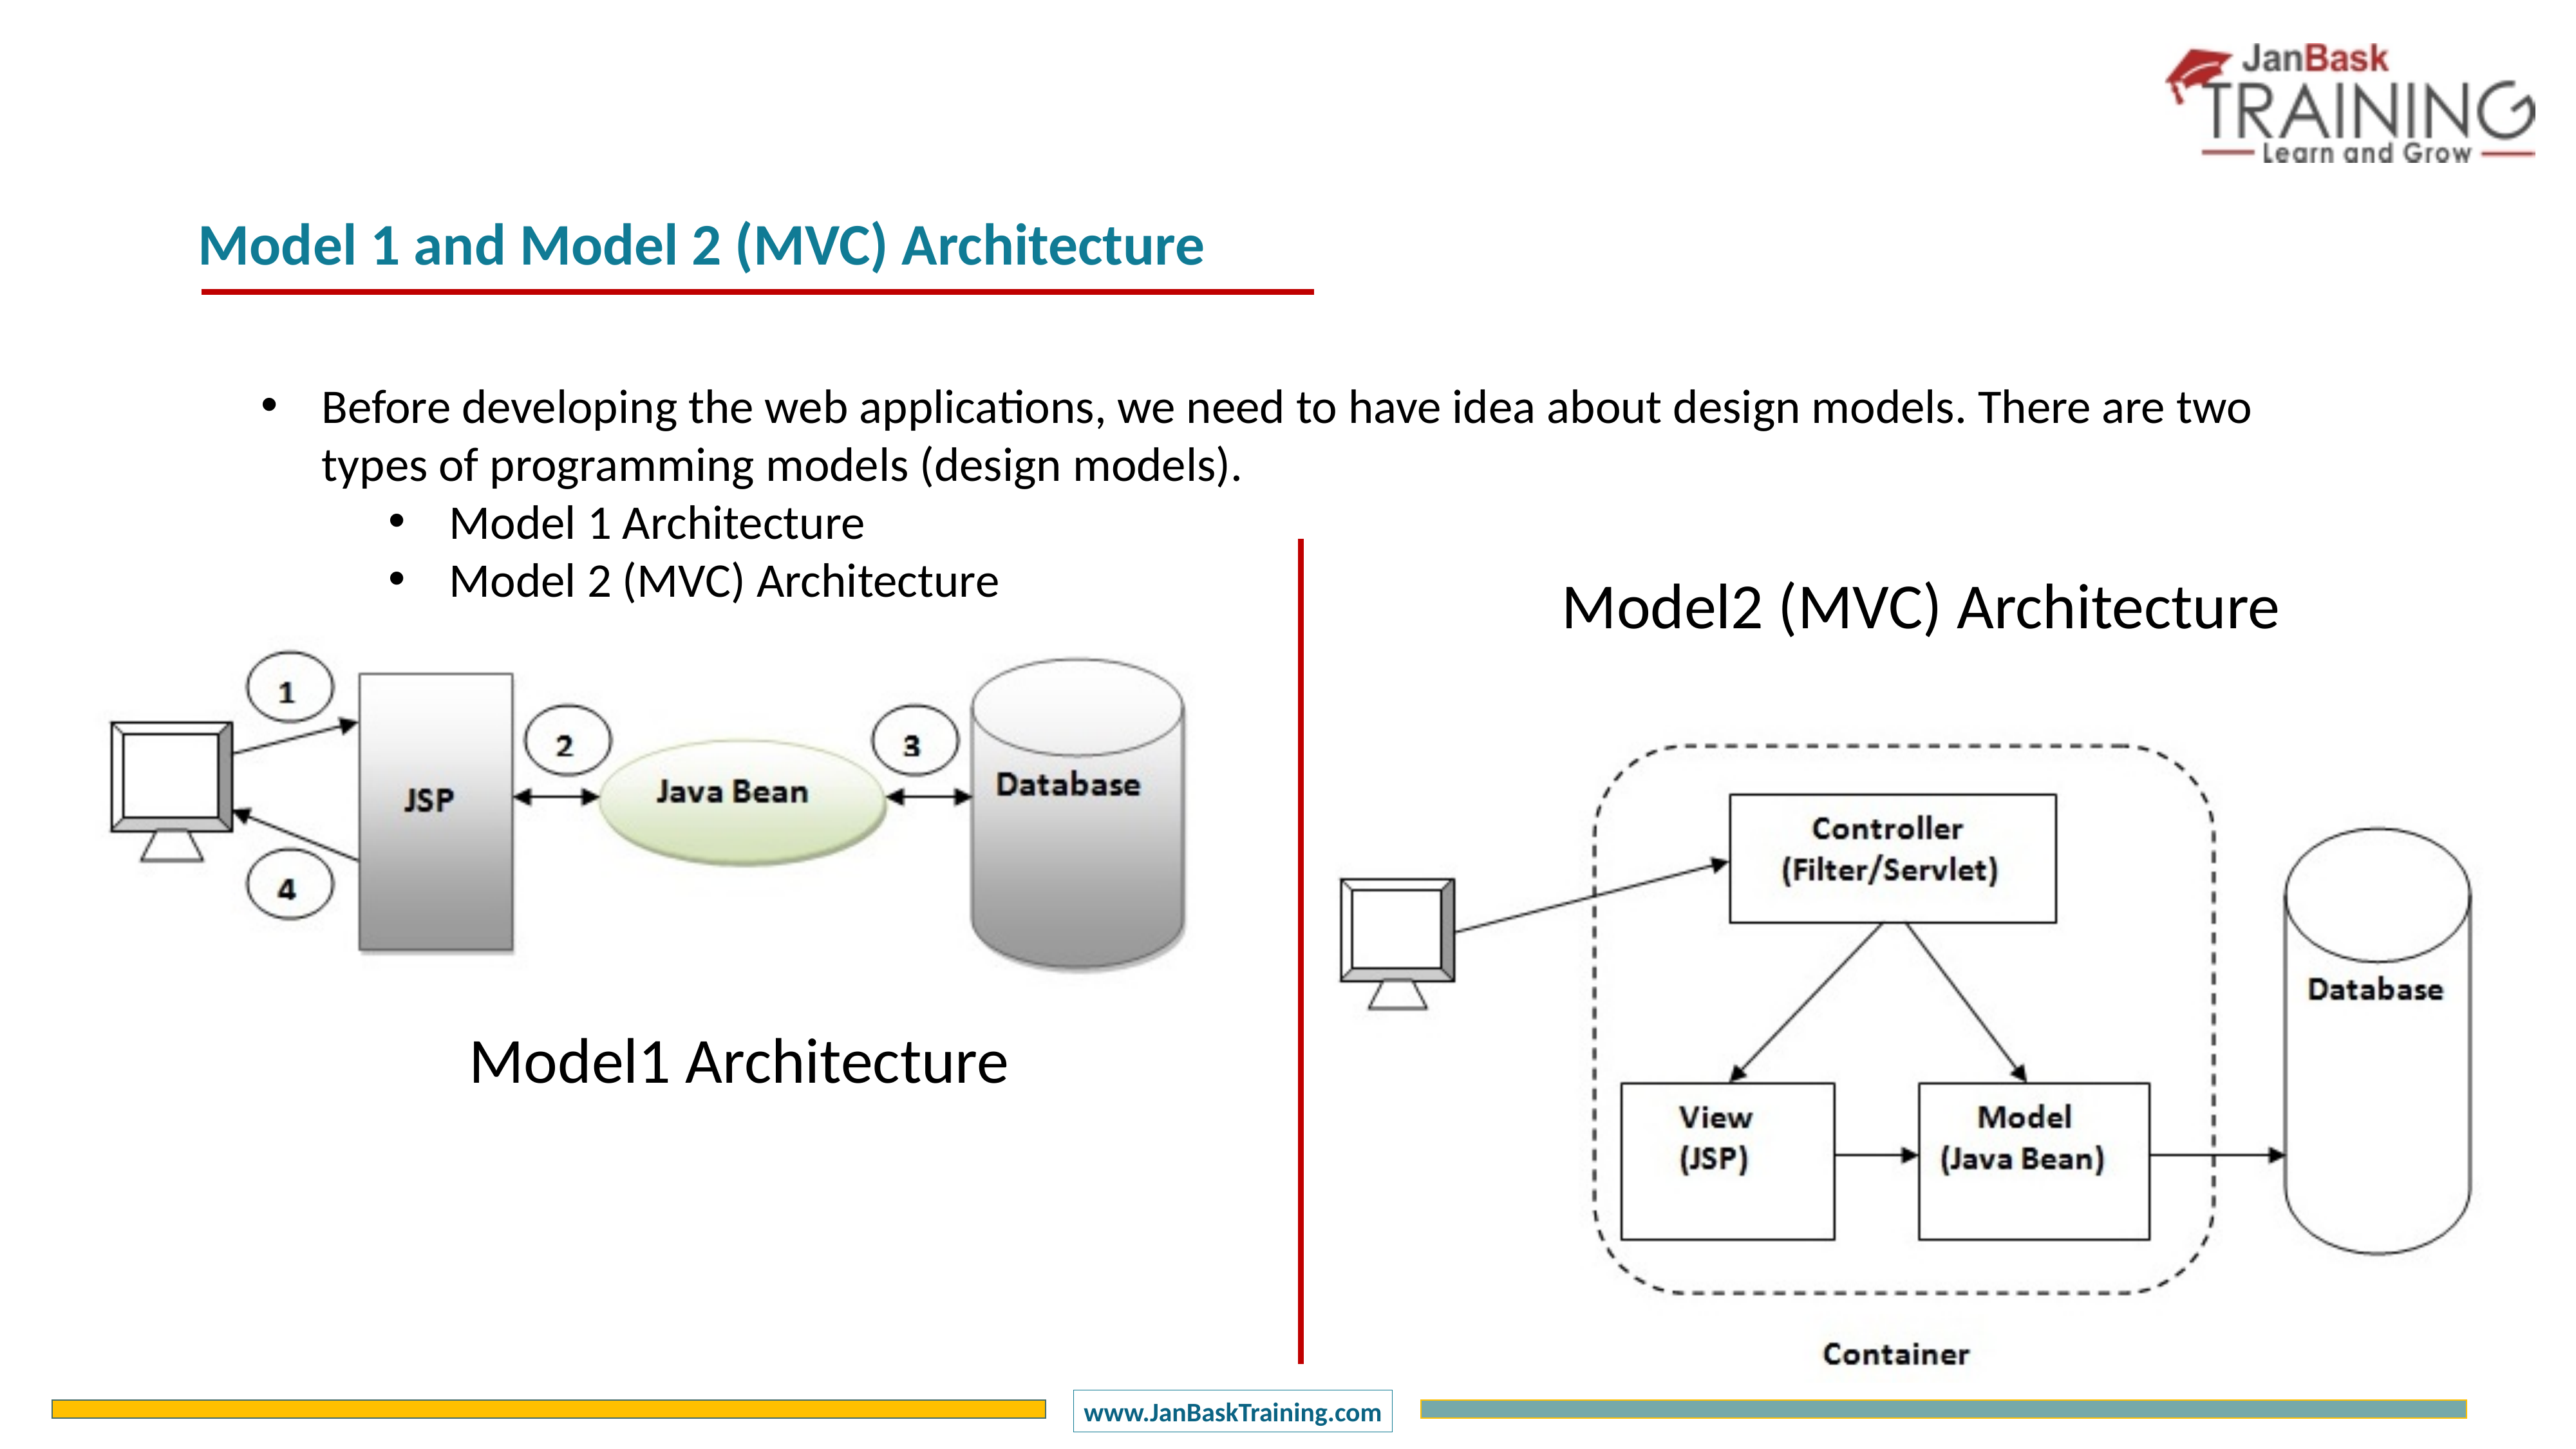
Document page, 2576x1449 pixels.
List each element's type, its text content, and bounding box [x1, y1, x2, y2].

text_box Model2 (MVC) Architecture [1557, 559, 2286, 646]
picture [84, 618, 1209, 1000]
picture [1319, 725, 2490, 1383]
text_box Model 1 and Model 2 (MVC) Architecture [193, 201, 2000, 282]
text_box Before developing the web applications, we need to have idea about design models. There are two types of programming models (design models). Model 1 Architecture Model 2 (MVC) Architecture [256, 370, 2367, 612]
picture [2165, 43, 2535, 163]
text_box Model1 Architecture [464, 1013, 1015, 1101]
